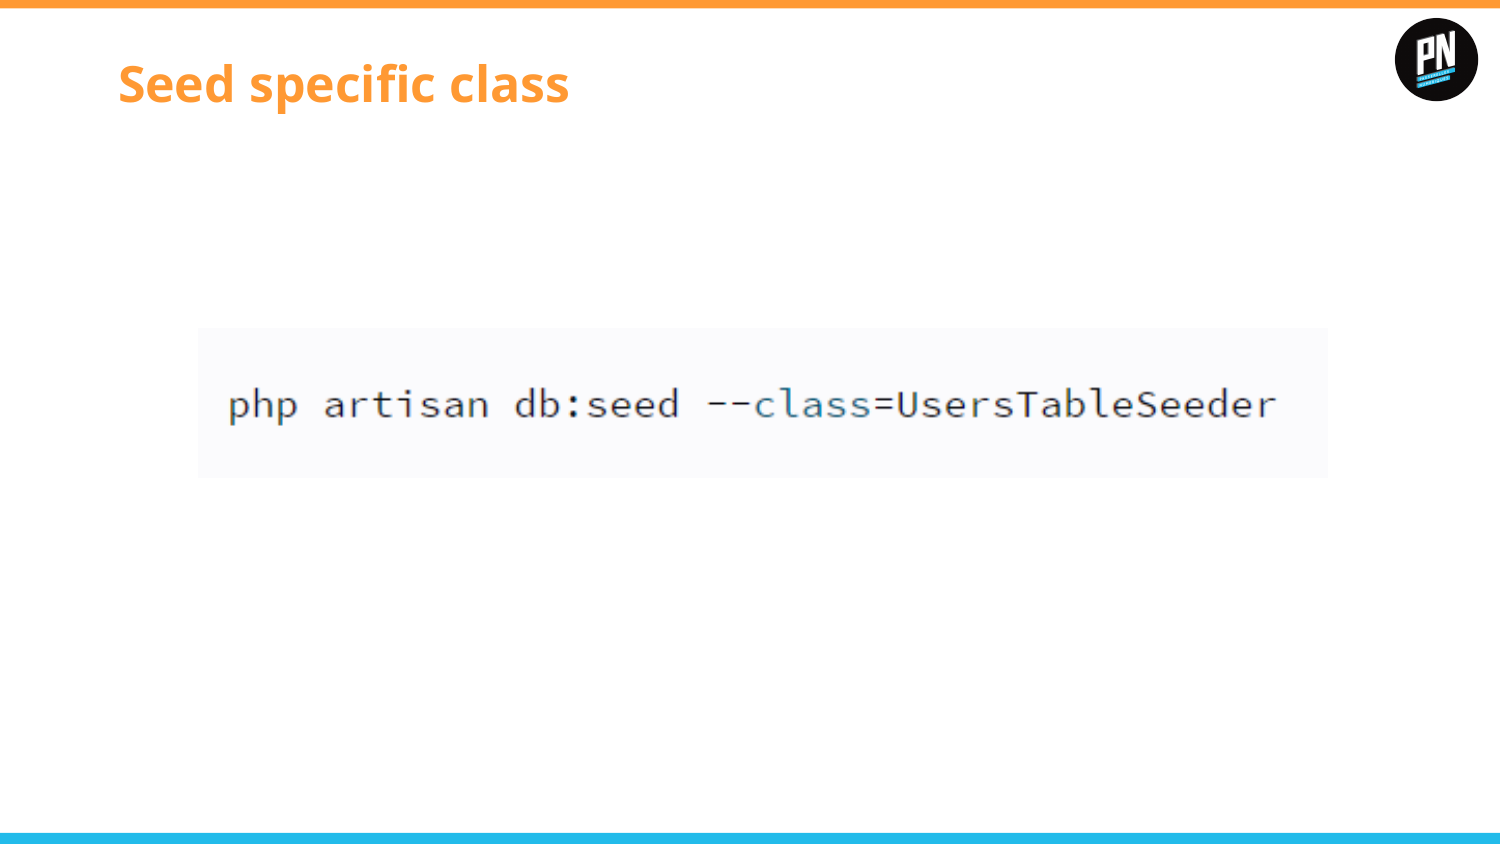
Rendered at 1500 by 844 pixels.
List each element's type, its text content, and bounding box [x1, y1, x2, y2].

picture [198, 328, 1329, 479]
title Seed specific class [103, 45, 1397, 147]
picture [1394, 17, 1479, 102]
